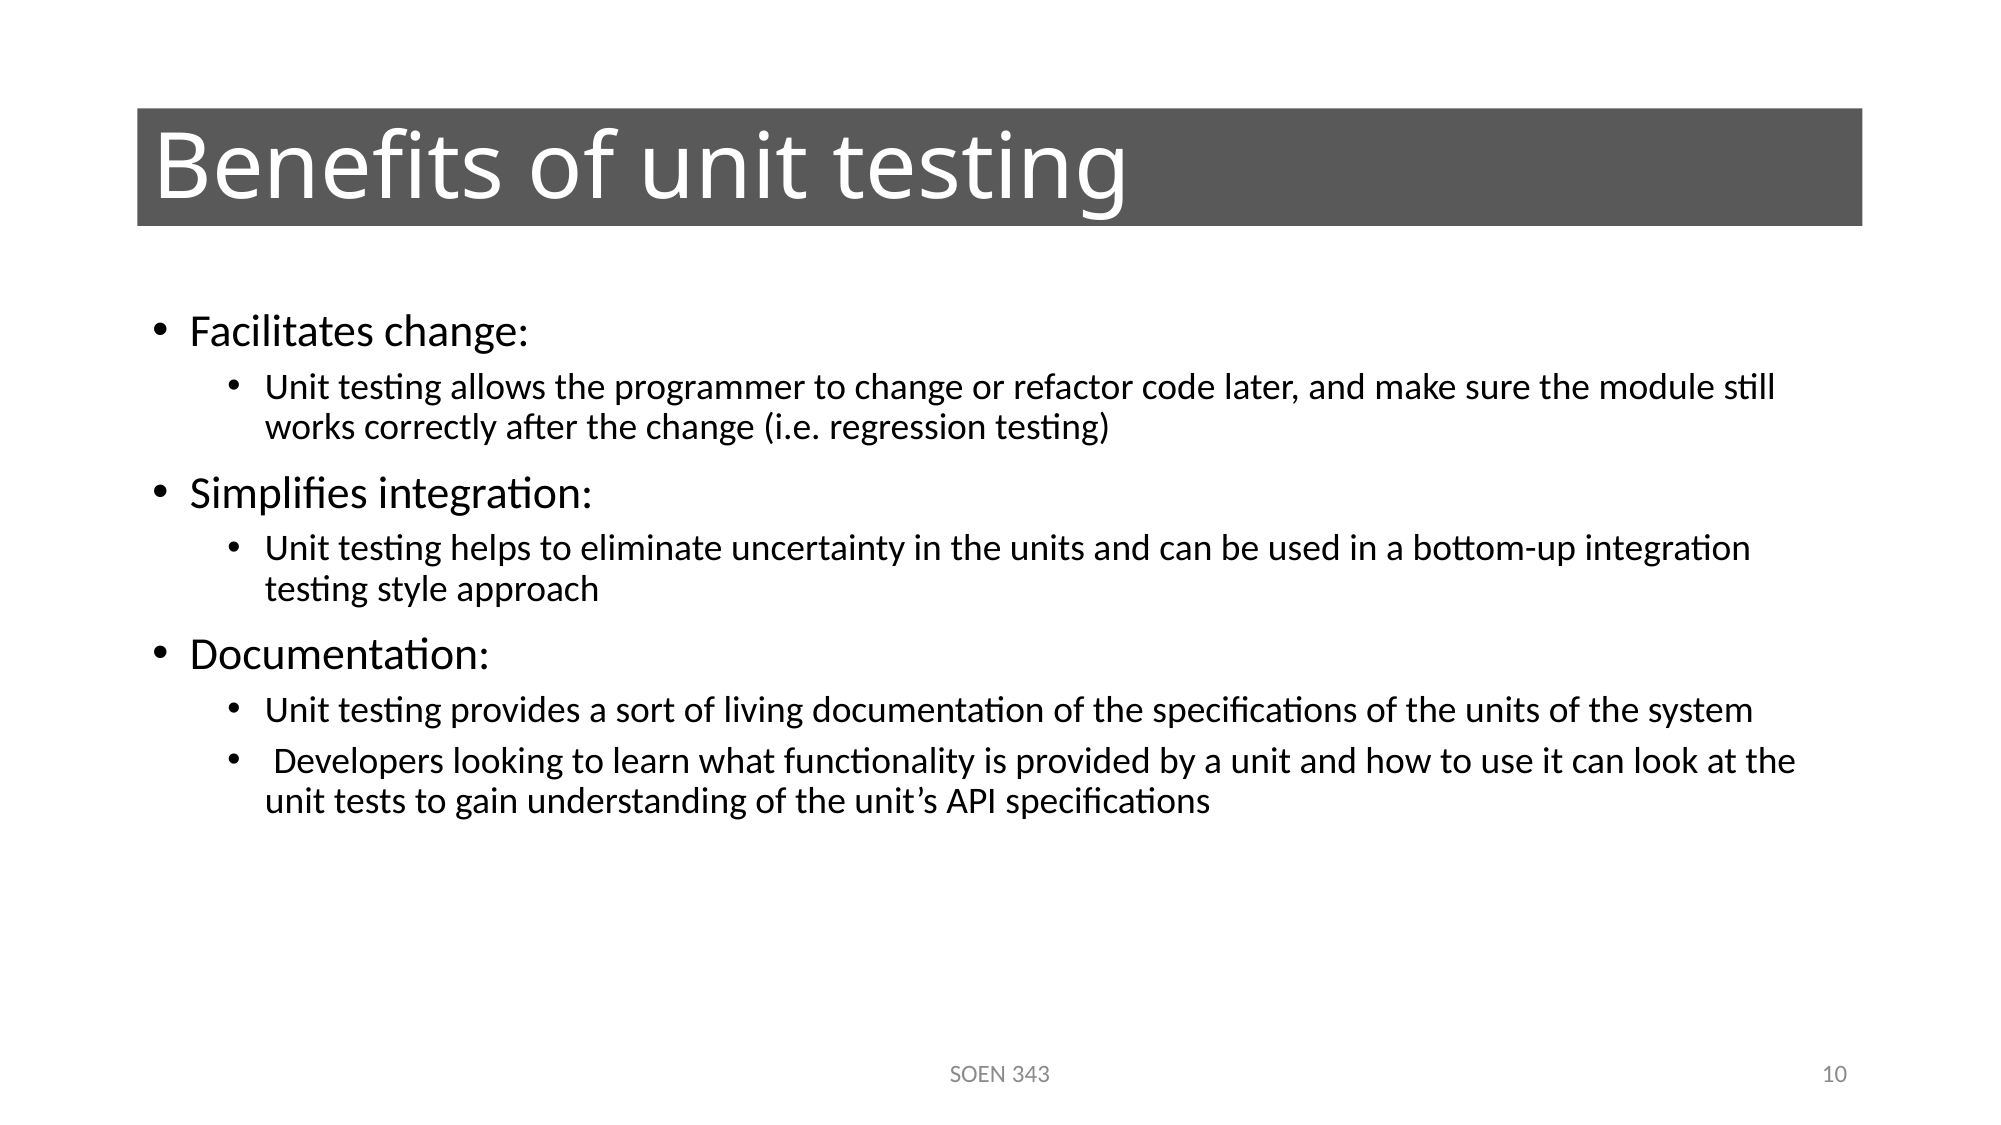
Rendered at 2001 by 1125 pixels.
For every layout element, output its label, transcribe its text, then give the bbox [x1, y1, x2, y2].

footer SOEN 343 [662, 1042, 1338, 1103]
title Benefits of unit testing [137, 59, 1863, 278]
list Facilitates change: Unit testing allows the programmer to change or refactor code later, and make sure the module still works correctly after the change (i.e. regression testing) Simplifies integration: Unit testing helps to eliminate uncertainty in the units and can be used in a bottom-up integration testing style approach Documentation: Unit testing provides a sort of living documentation of the specifications of the units of the system Developers looking to learn what functionality is provided by a unit and how to use it can look at the unit tests to gain understanding of the unit’s API specifications [137, 299, 1863, 1014]
slide_number 10 [1412, 1042, 1863, 1103]
